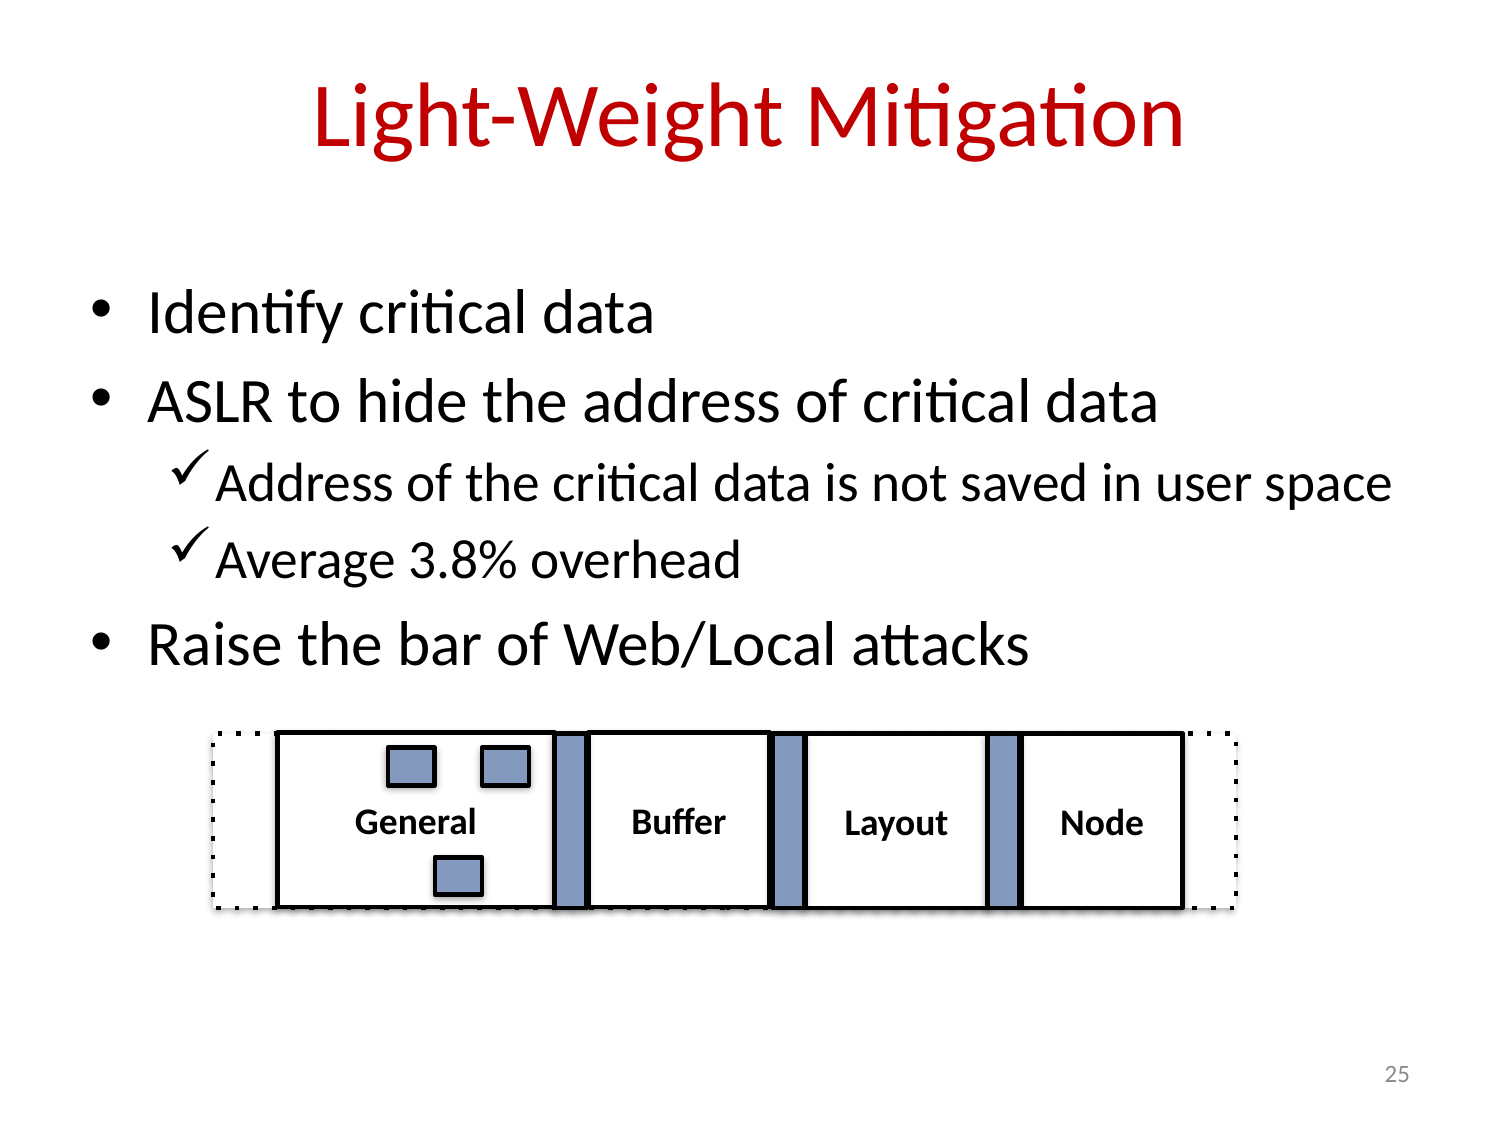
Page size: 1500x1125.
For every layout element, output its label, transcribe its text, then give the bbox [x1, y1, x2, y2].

text_box [481, 747, 530, 786]
text_box [1184, 733, 1237, 909]
text_box General [277, 732, 553, 908]
slide_number 24 [1074, 1042, 1425, 1103]
text_box [387, 747, 436, 786]
text_box [212, 733, 274, 909]
text_box [434, 856, 483, 896]
list Identify critical data ASLR to hide the address of critical data Address of the critical data is not saved in user space Average 3.8% overhead Raise the bar of Web/Local attacks [75, 262, 1425, 692]
text_box Node [1021, 733, 1183, 909]
text_box [987, 733, 1020, 909]
title Light-Weight Mitigation [75, 16, 1425, 204]
text_box Buffer [588, 732, 770, 908]
text_box Layout [807, 733, 984, 909]
text_box [554, 733, 587, 909]
text_box [772, 733, 806, 909]
